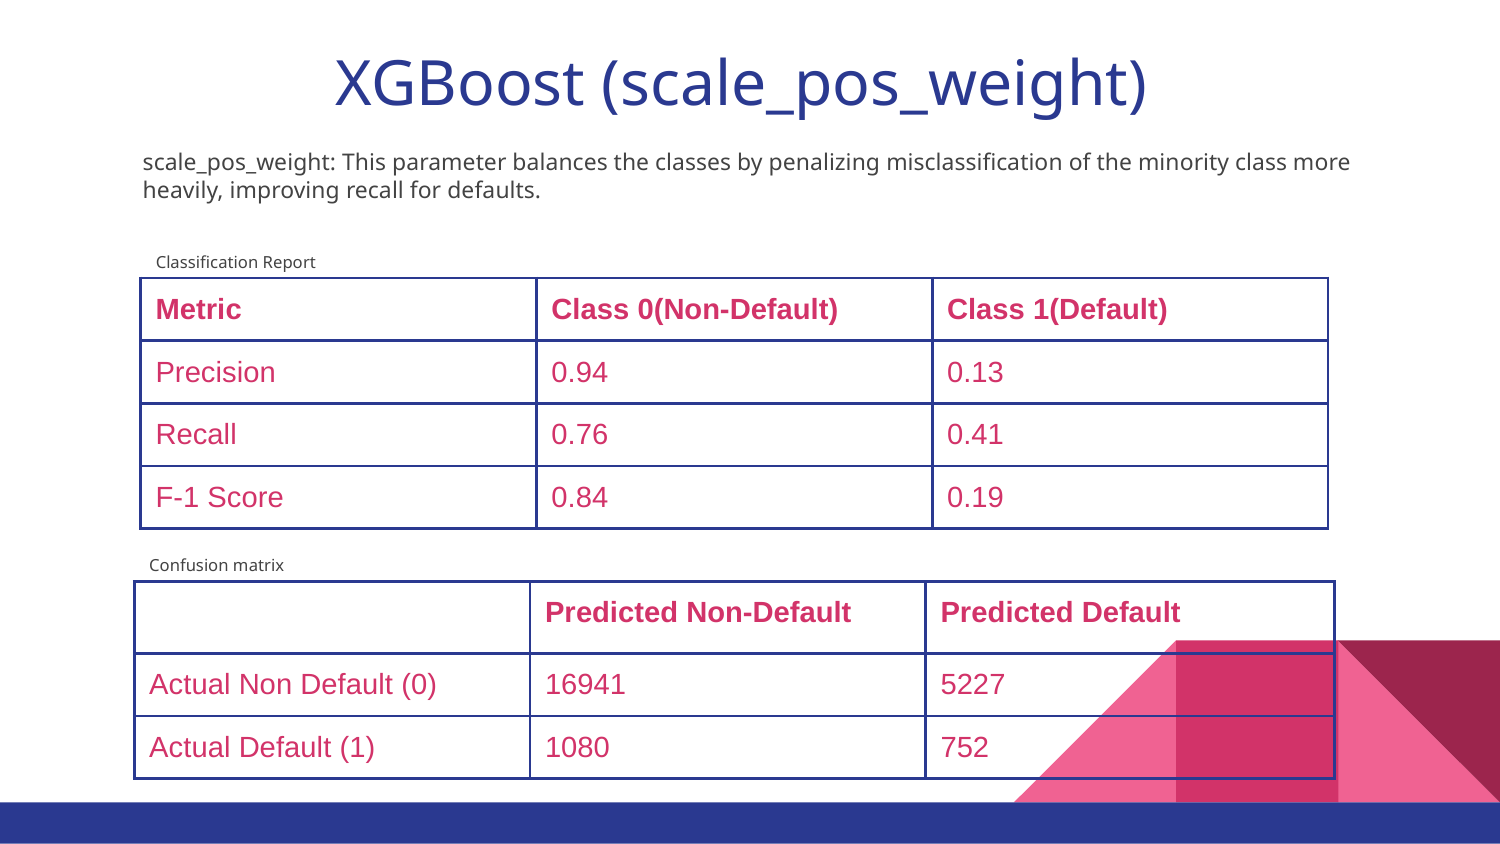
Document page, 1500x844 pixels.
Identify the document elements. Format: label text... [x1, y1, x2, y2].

text_box scale_pos_weight: This parameter balances the classes by penalizing misclassification of the minority class more heavily, improving recall for defaults. [127, 132, 1392, 226]
title XGBoost (scale_pos_weight) [43, 28, 1441, 129]
table_cell Precision [142, 342, 535, 402]
table_cell Actual Default (1) [136, 717, 529, 777]
table_header Predicted Default [927, 583, 1333, 652]
table_cell Recall [142, 405, 535, 465]
table_cell 0.84 [538, 467, 931, 527]
table_cell 5227 [927, 655, 1333, 715]
table_header Class 1(Default) [934, 279, 1327, 339]
table_header [136, 583, 529, 652]
table_header Predicted Non-Default [531, 583, 924, 652]
table_cell Actual Non Default (0) [136, 655, 529, 715]
table_cell 752 [927, 717, 1333, 777]
table_cell F-1 Score [142, 467, 535, 527]
table_cell 0.13 [934, 342, 1327, 402]
table_cell 0.94 [538, 342, 931, 402]
text_box Confusion matrix [134, 540, 378, 582]
table_cell 16941 [531, 655, 924, 715]
text_box Classification Report [140, 236, 404, 278]
table_header Metric [142, 279, 535, 339]
table_header Class 0(Non-Default) [538, 279, 931, 339]
table_cell 0.19 [934, 467, 1327, 527]
table_cell 0.76 [538, 405, 931, 465]
table_cell 1080 [531, 717, 924, 777]
table_cell 0.41 [934, 405, 1327, 465]
